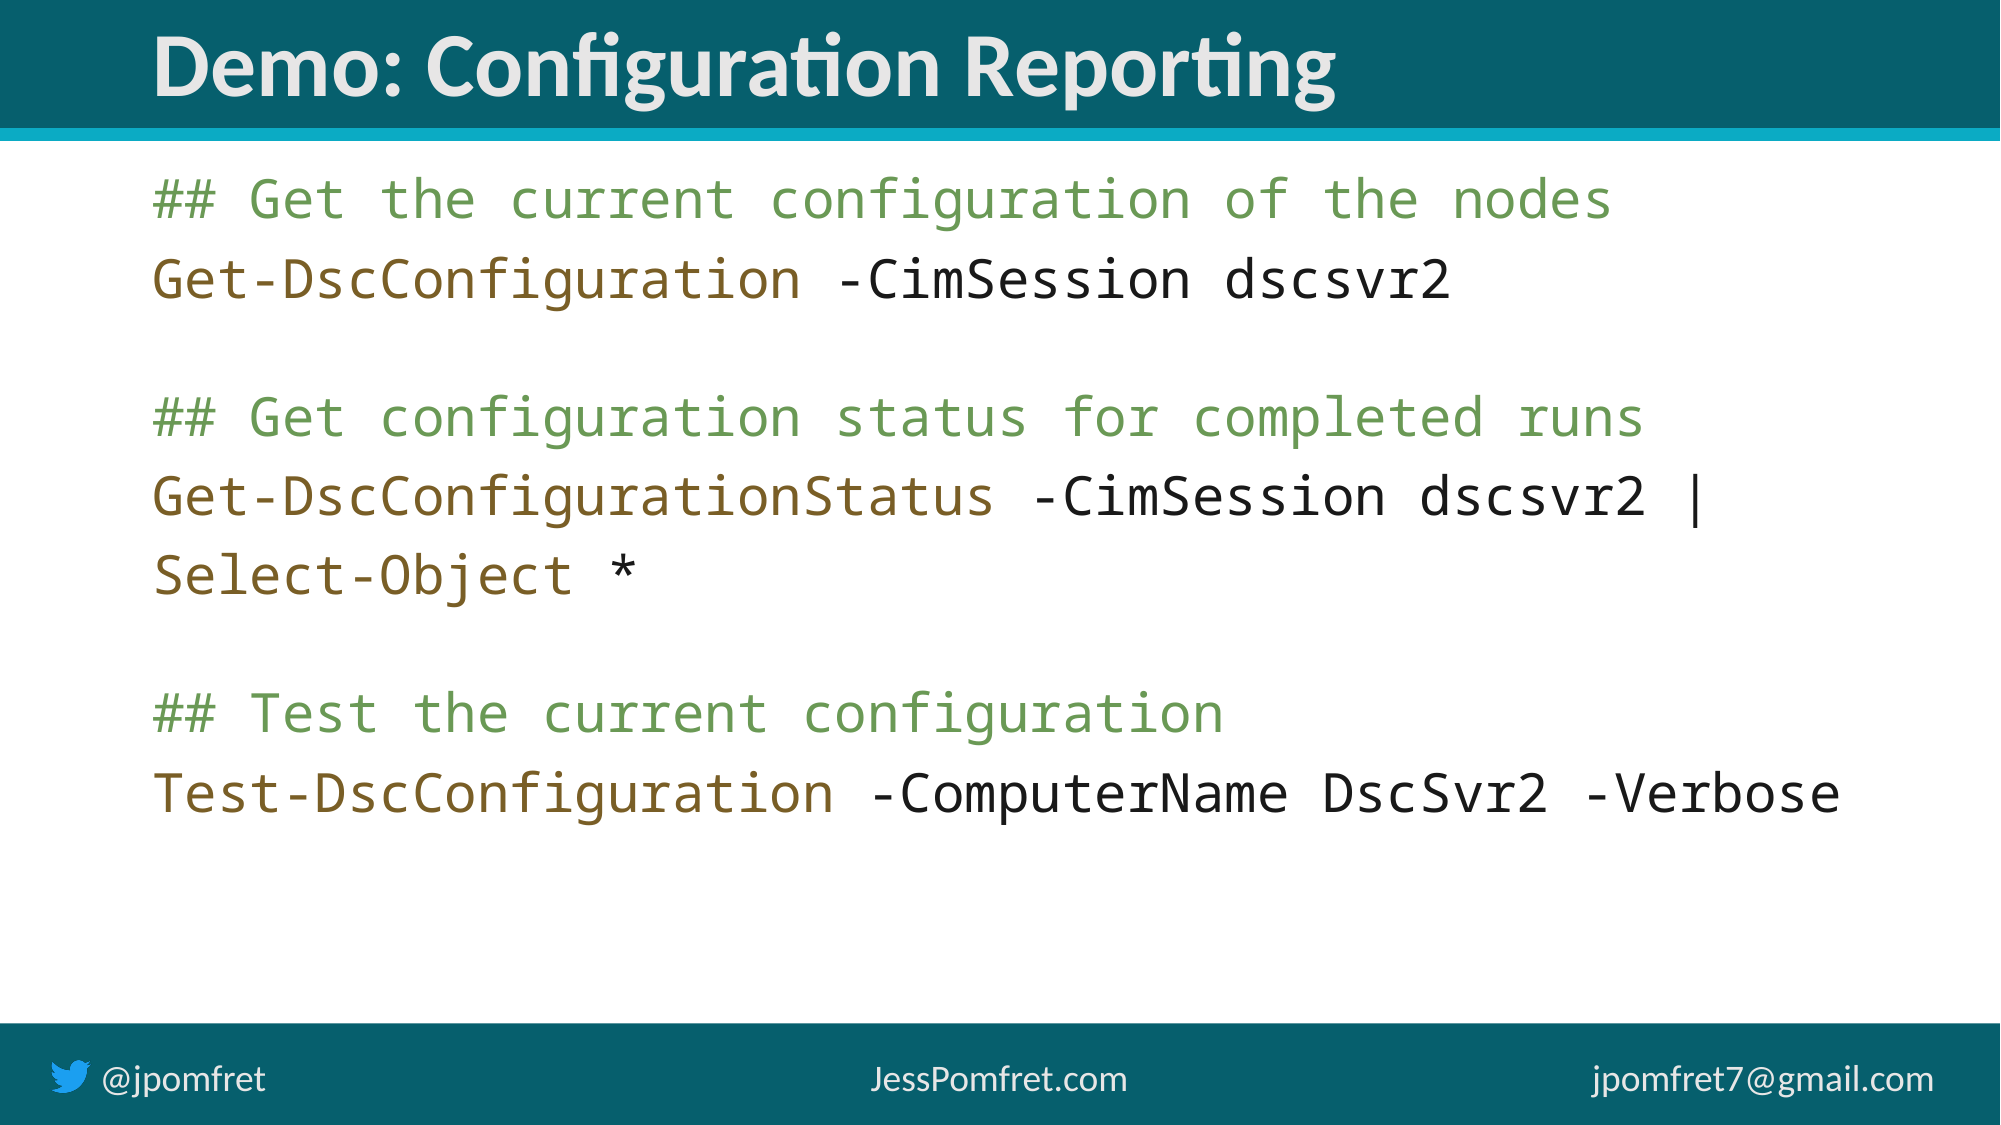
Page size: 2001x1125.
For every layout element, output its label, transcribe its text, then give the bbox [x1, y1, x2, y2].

list ## Get the current configuration of the nodes Get-DscConfiguration -CimSession dscsvr2 ## Get configuration status for completed runs Get-DscConfigurationStatus -CimSession dscsvr2 | Select-Object * ## Test the current configuration Test-DscConfiguration -ComputerName DscSvr2 -Verbose [137, 164, 1863, 1014]
title Demo: Configuration Reporting [137, 0, 1863, 135]
picture [37, 1044, 104, 1109]
